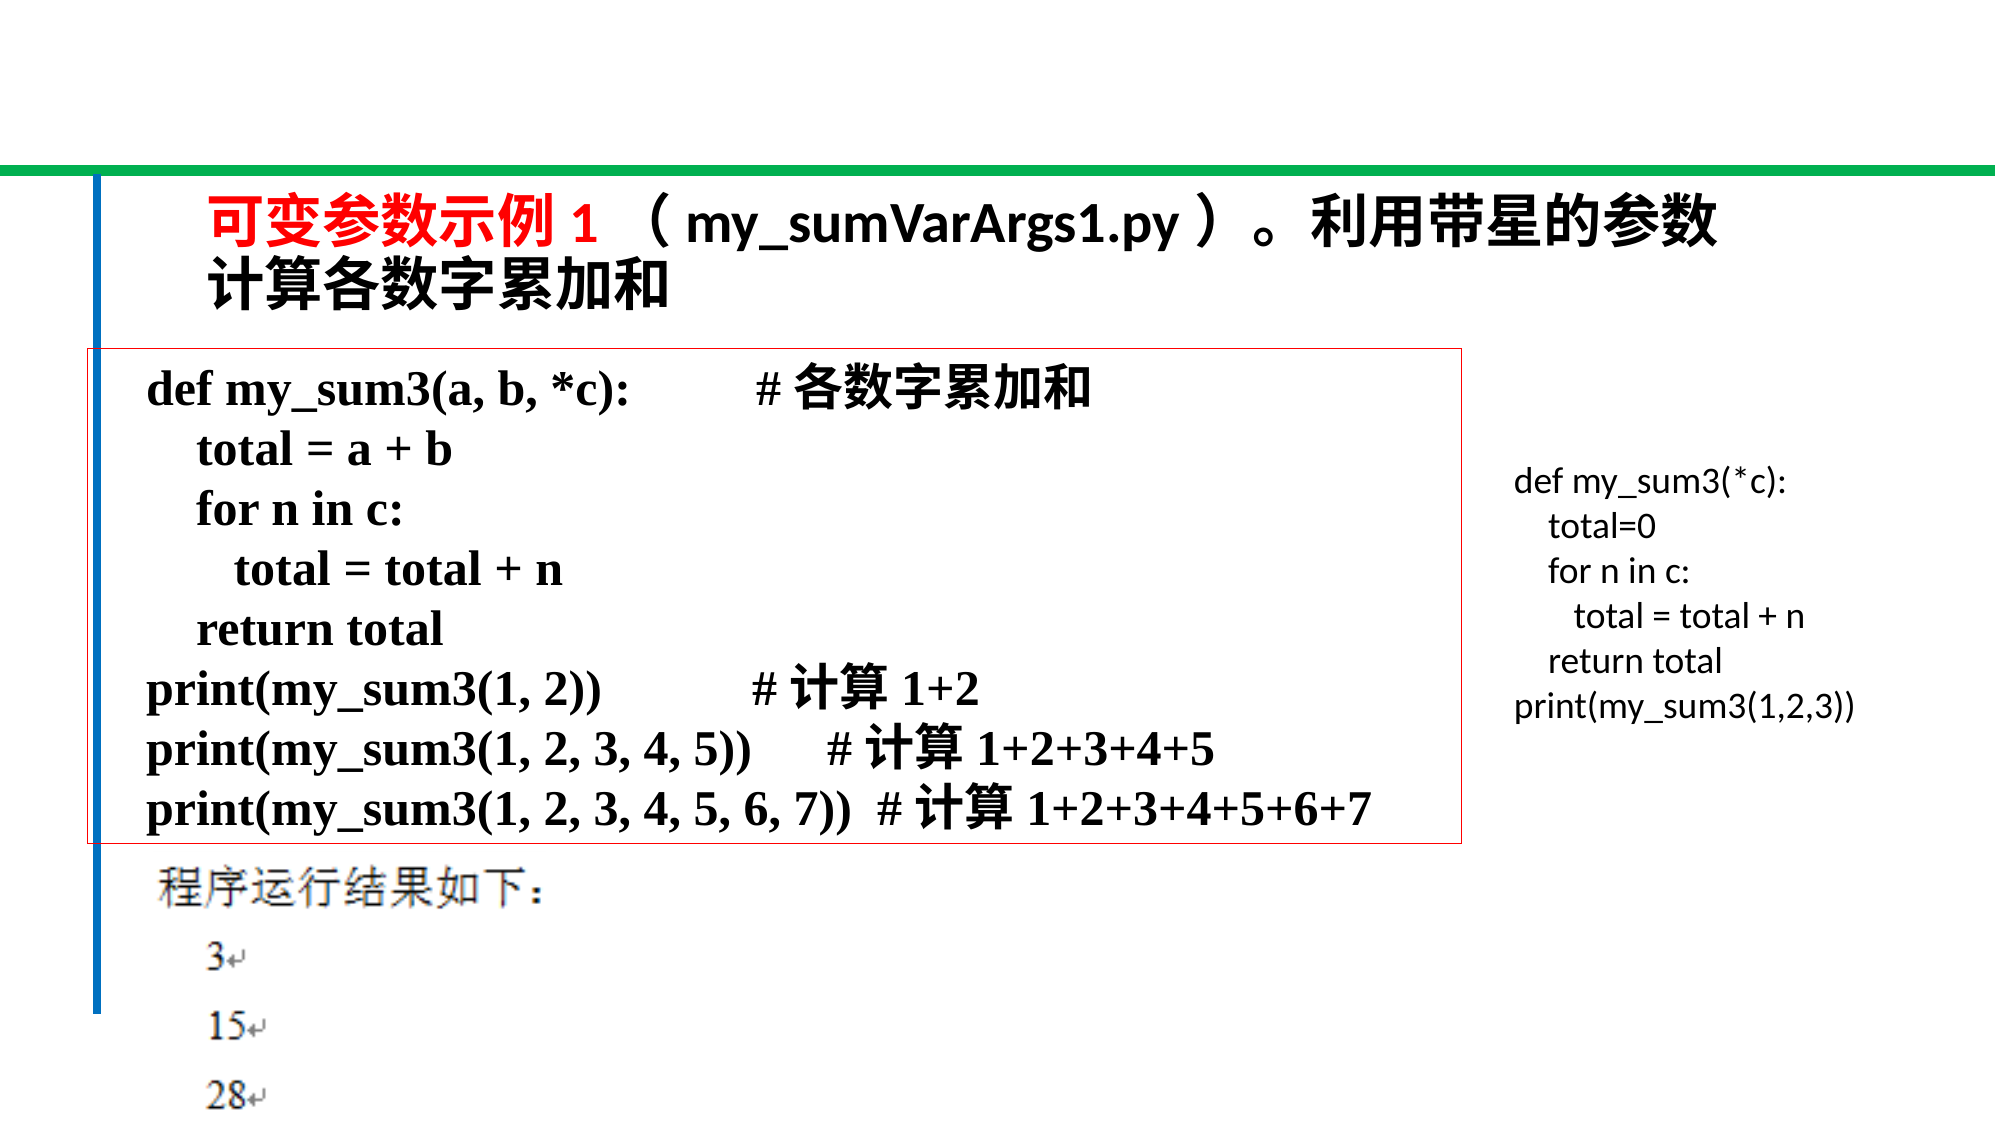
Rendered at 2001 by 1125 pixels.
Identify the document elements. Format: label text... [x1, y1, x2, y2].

text_box def my_sum3(a, b, *c): #各数字累加和 total = a + b for n in c: total = total + n return total print(my_sum3(1, 2)) #计算1+2 print(my_sum3(1, 2, 3, 4, 5)) #计算1+2+3+4+5 print(my_sum3(1, 2, 3, 4, 5, 6, 7)) #计算1+2+3+4+5+6+7 [87, 348, 1462, 844]
picture [153, 850, 546, 1125]
list 可变参数示例1（my_sumVarArgs1.py）。利用带星的参数计算各数字累加和 [191, 184, 1774, 1094]
text_box def my_sum3(*c): total=0 for n in c: total = total + n return total print(my_sum3(1,2,3)) [1499, 448, 1979, 734]
